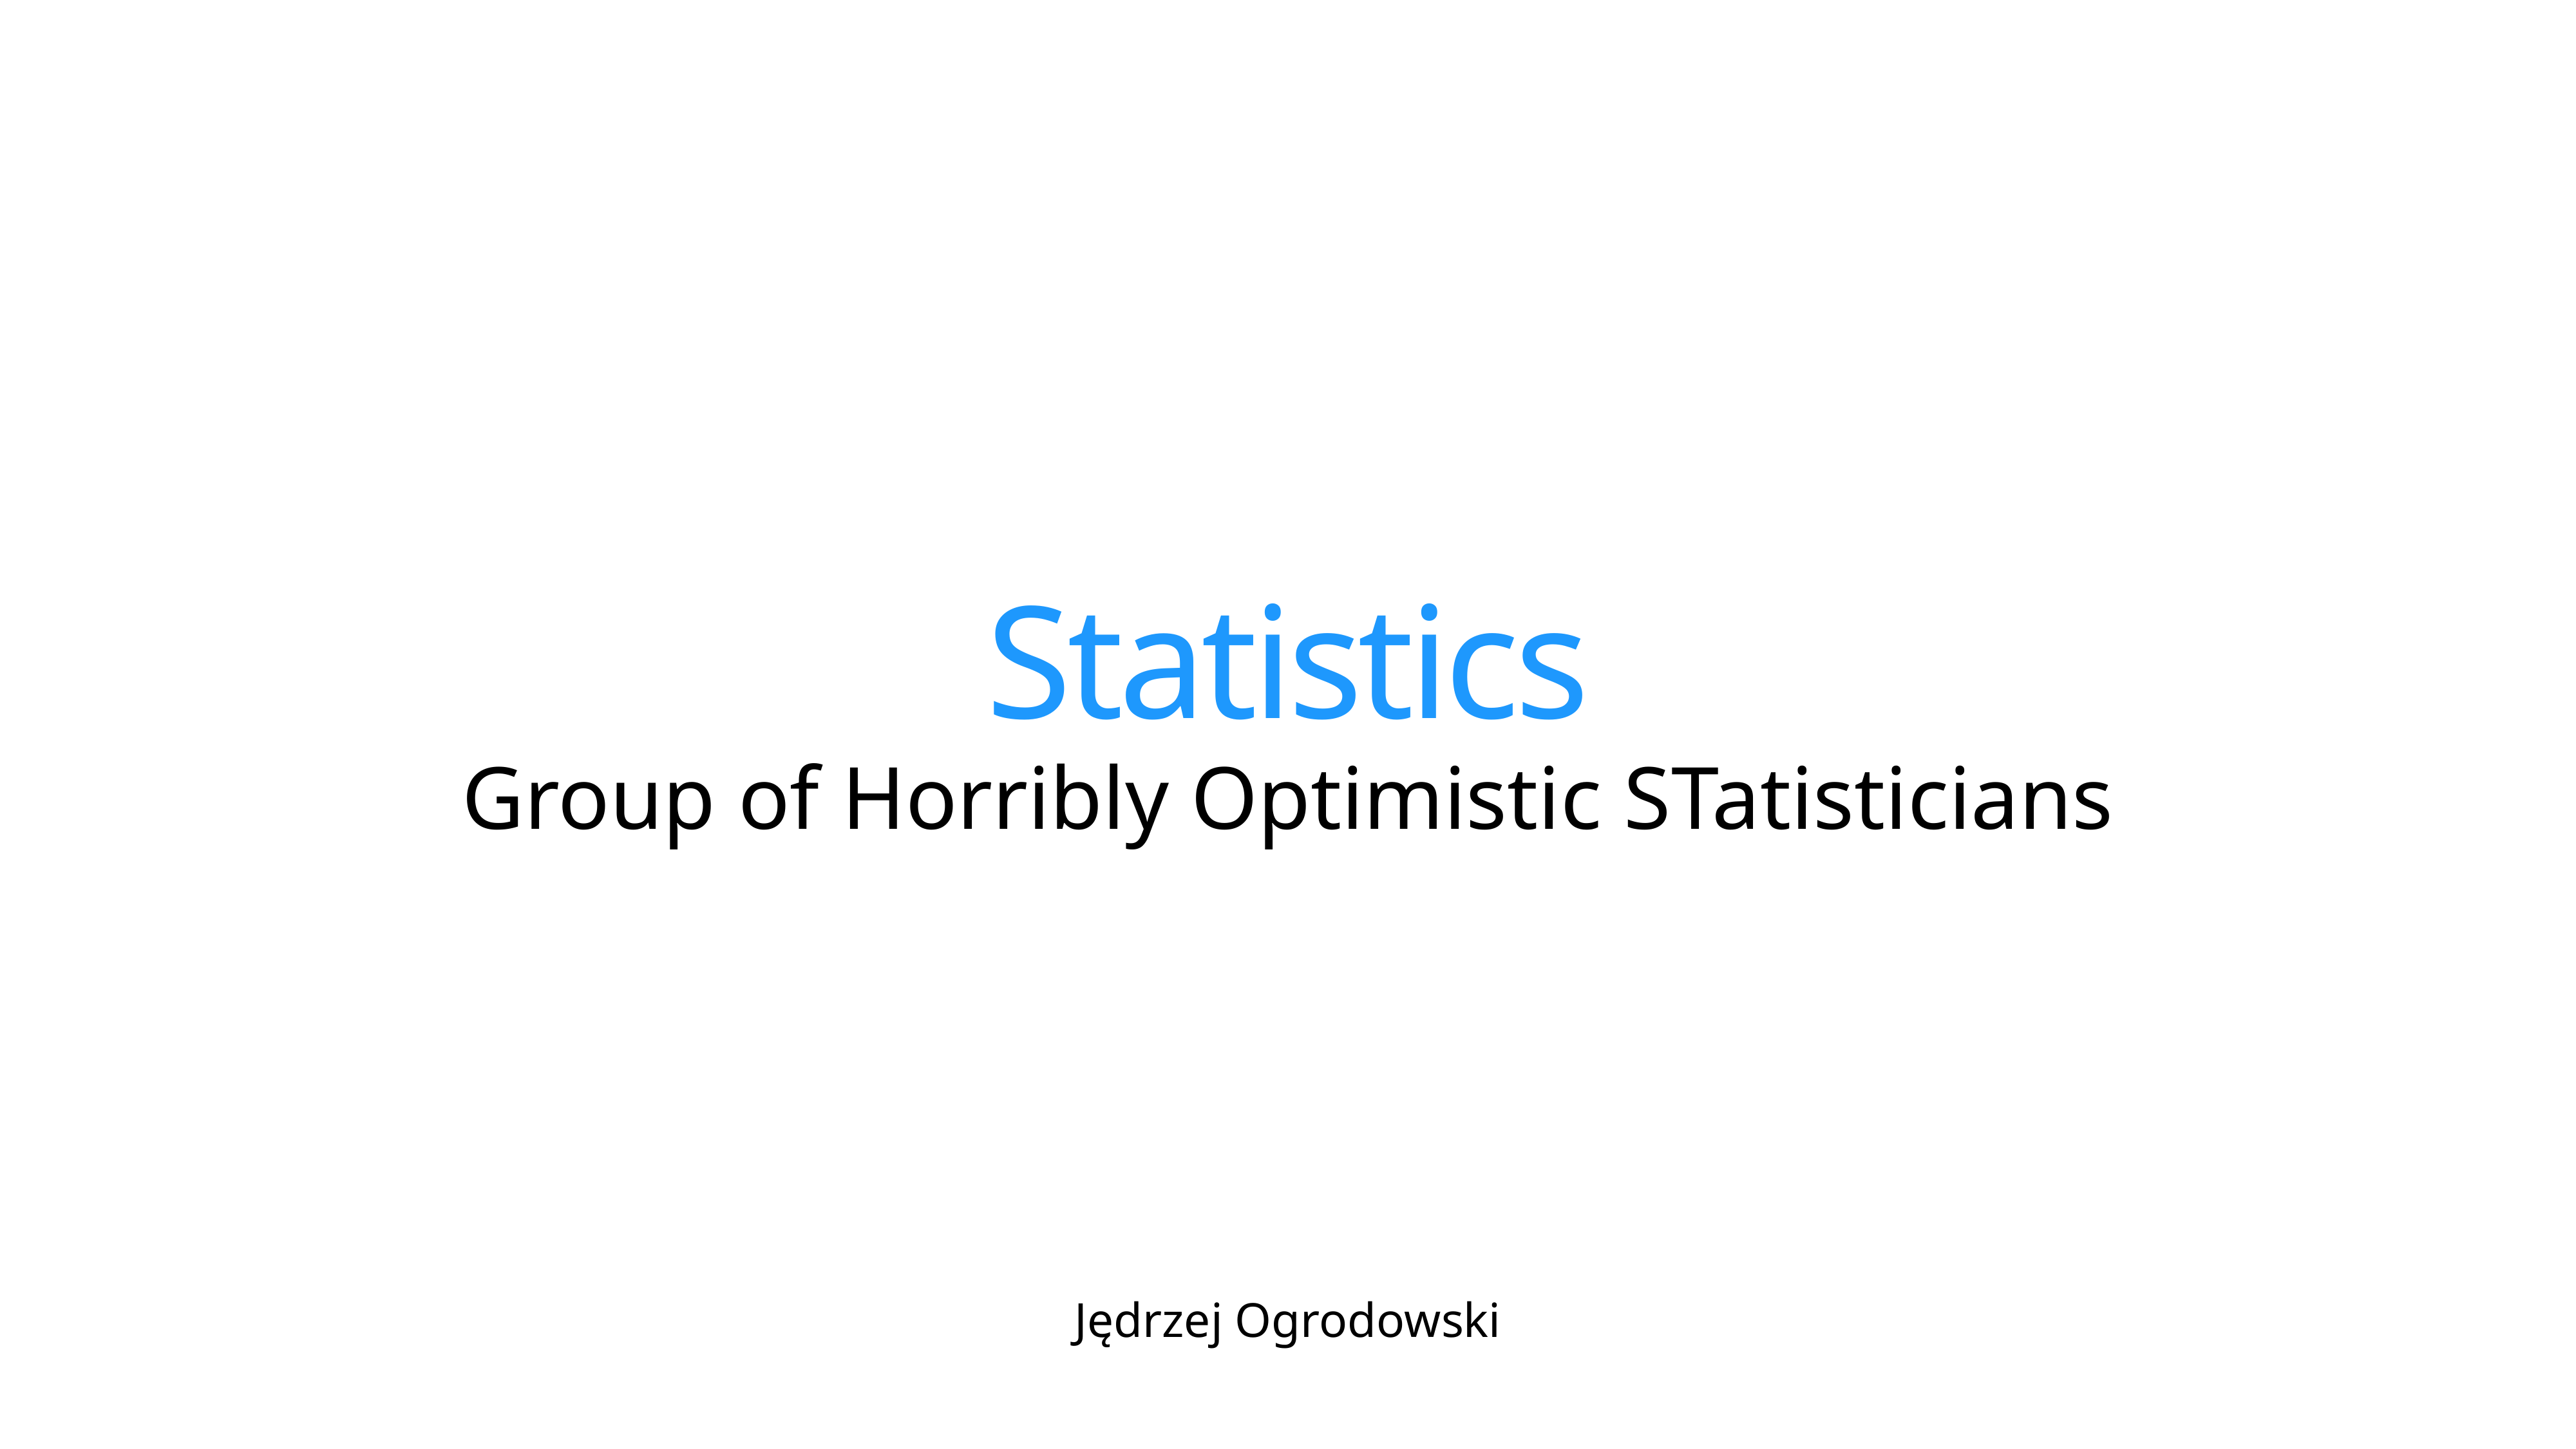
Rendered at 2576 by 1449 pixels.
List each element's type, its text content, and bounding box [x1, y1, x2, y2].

subtitle Group of Horribly Optimistic STatisticians [133, 737, 2443, 1004]
title Statistics [133, 347, 2443, 737]
list Jędrzej Ogrodowski [133, 1284, 2443, 1359]
